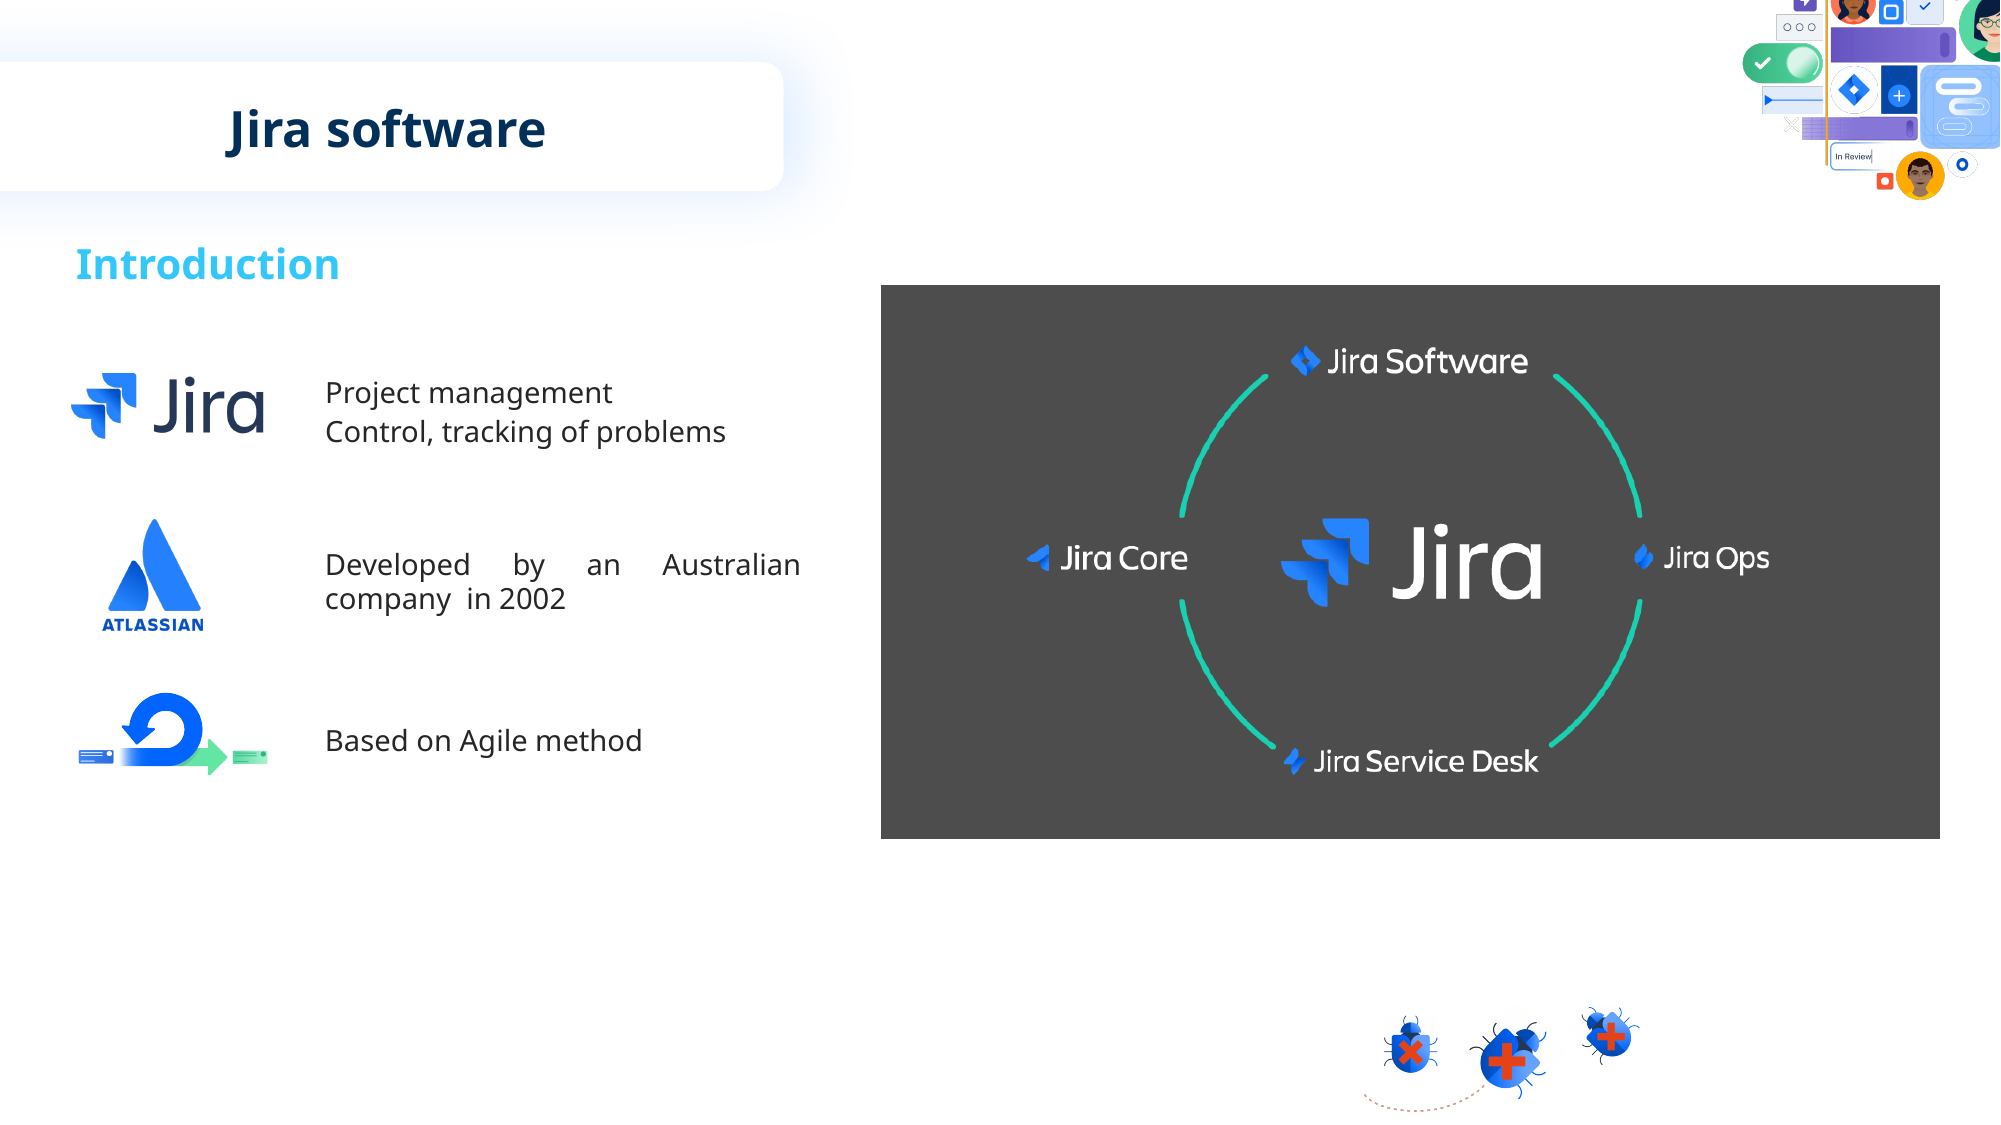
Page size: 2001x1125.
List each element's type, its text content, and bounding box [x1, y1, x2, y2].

picture [102, 519, 203, 631]
text_box Introduction [61, 230, 919, 295]
text_box Based on Agile method [310, 715, 817, 766]
text_box [0, 59, 786, 194]
picture [70, 366, 268, 445]
text_box Developed by an Australian company in 2002 [310, 538, 817, 624]
picture [881, 285, 1940, 840]
picture [1364, 1005, 1641, 1113]
text_box Project management Control, tracking of problems [310, 366, 839, 456]
picture [63, 679, 284, 790]
picture [1633, 0, 2000, 217]
text_box Jira software [0, 89, 777, 165]
